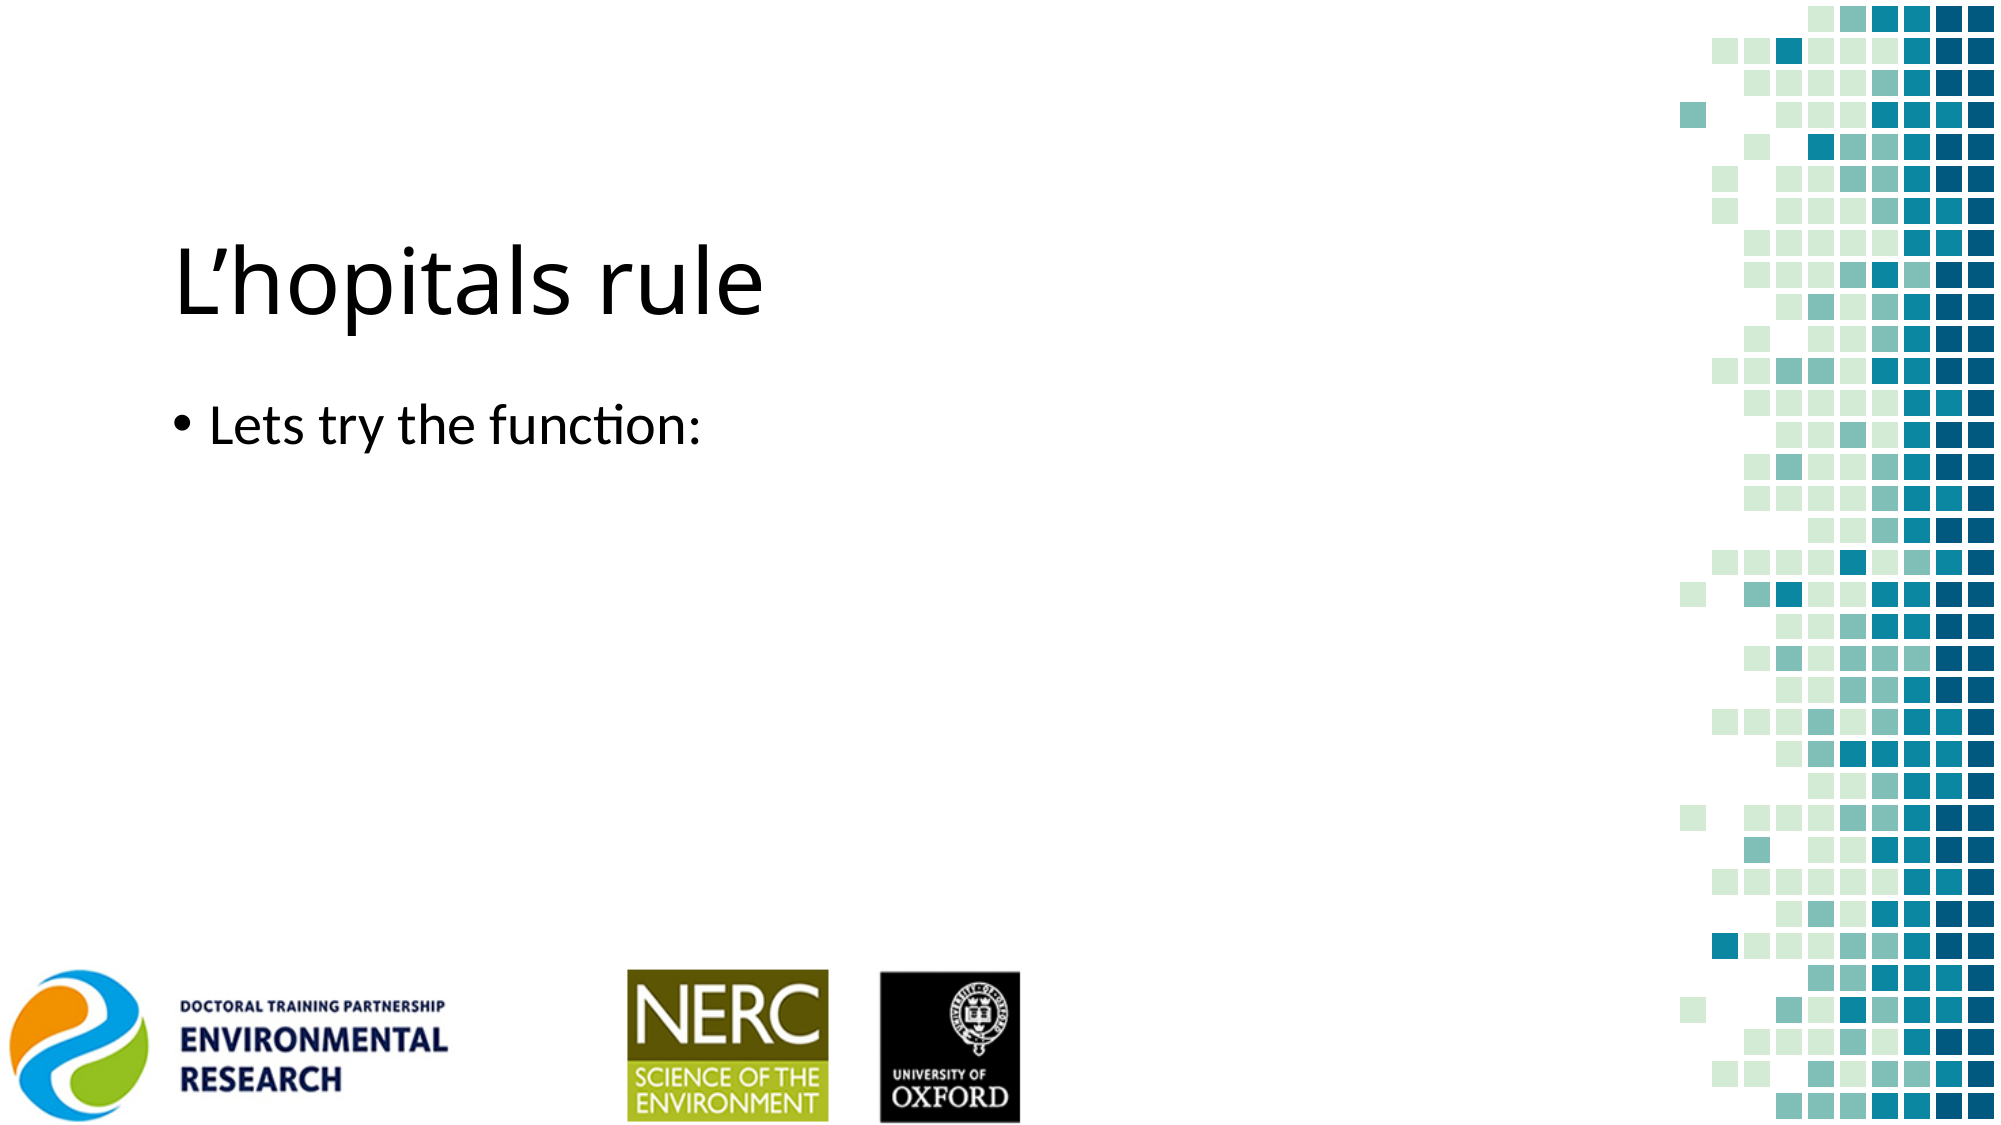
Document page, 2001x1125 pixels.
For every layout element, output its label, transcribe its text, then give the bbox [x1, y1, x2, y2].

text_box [0, 964, 1676, 1125]
title L’hopitals rule [157, 161, 1636, 350]
